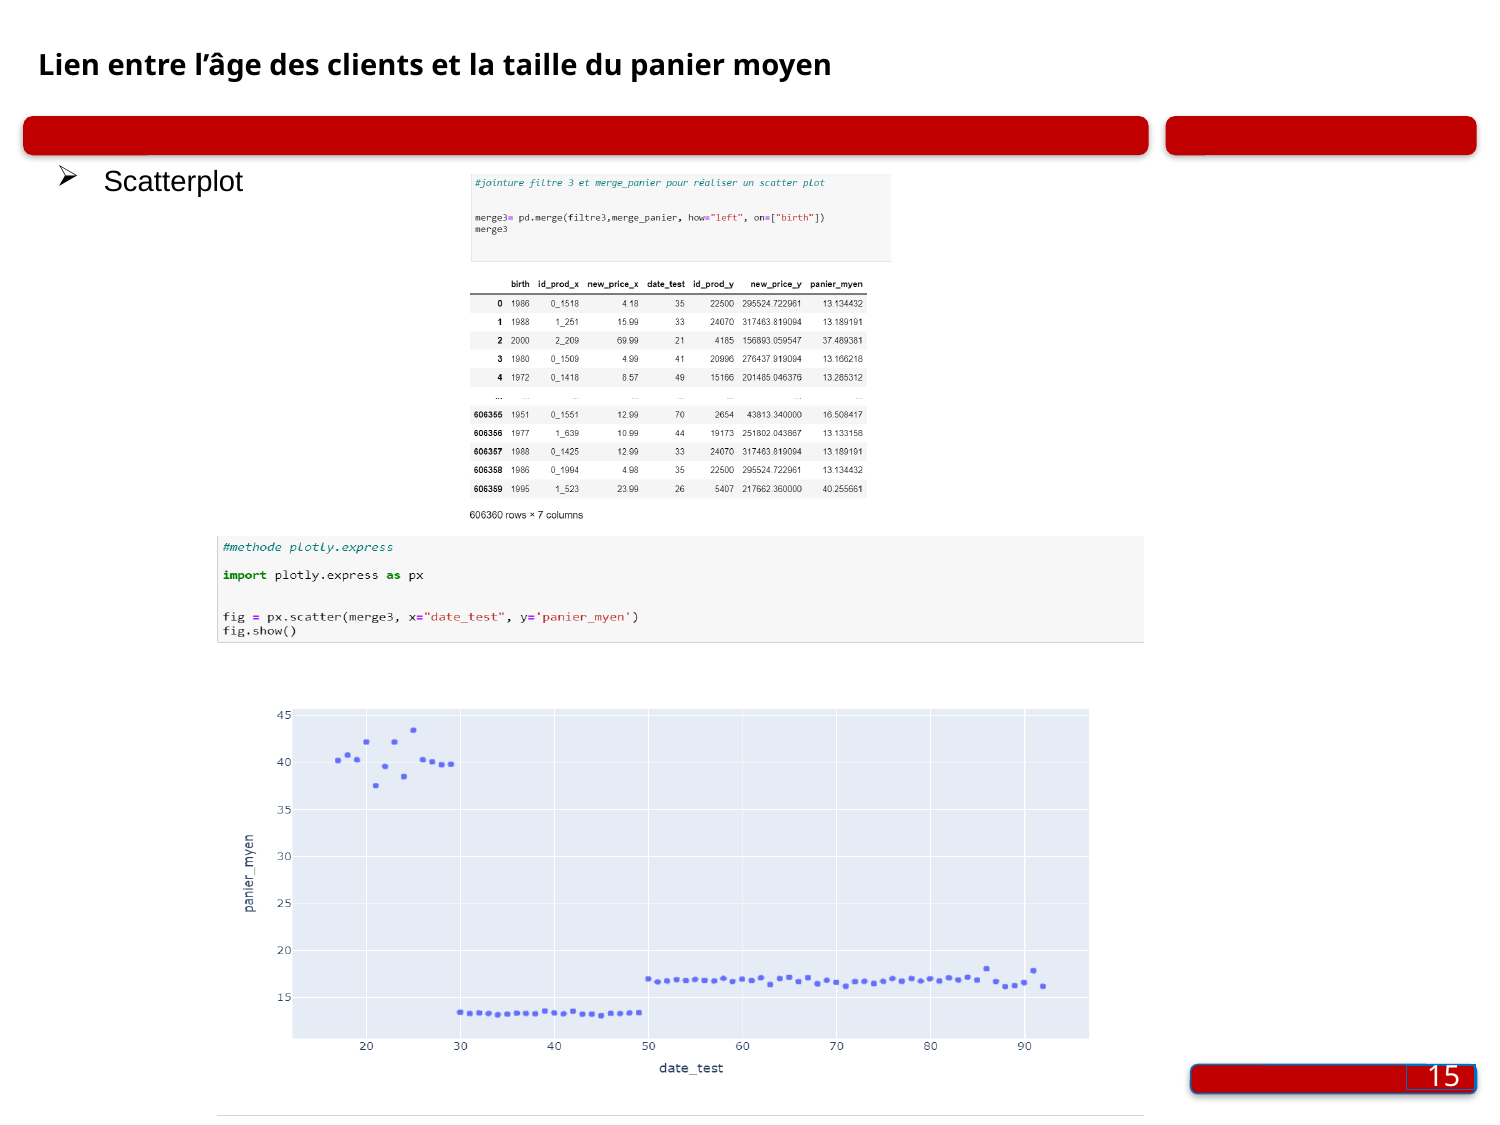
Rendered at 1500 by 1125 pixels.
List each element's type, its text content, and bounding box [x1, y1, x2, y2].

text_box Scatterplot [41, 155, 900, 205]
picture [470, 174, 891, 527]
picture [217, 536, 1144, 1116]
slide_number 15 [1406, 1064, 1476, 1090]
list [23, 138, 1477, 1125]
title Lien entre l’âge des clients et la taille du panier moyen [23, 43, 1476, 89]
